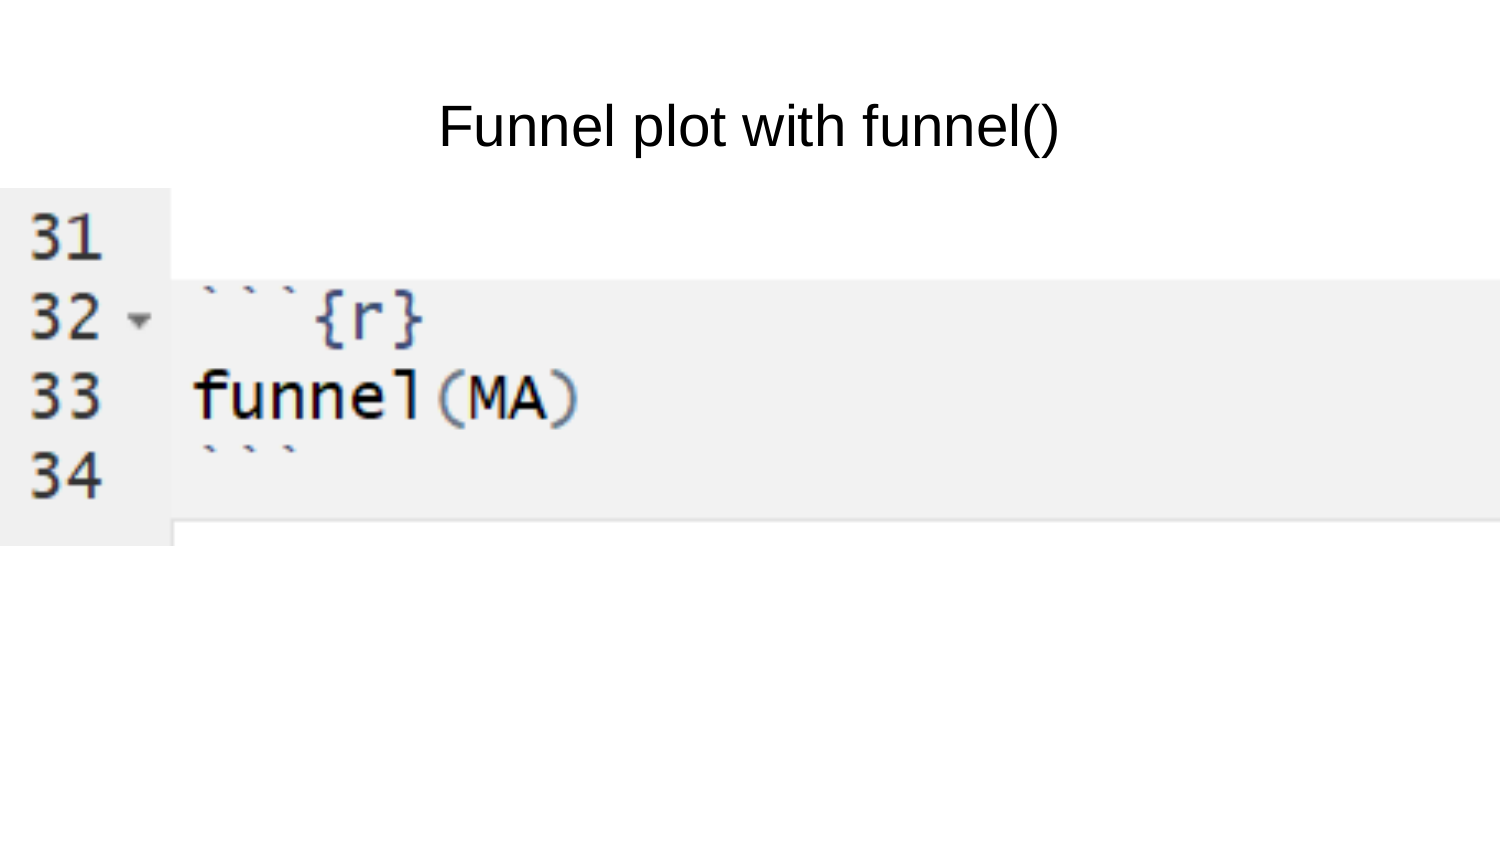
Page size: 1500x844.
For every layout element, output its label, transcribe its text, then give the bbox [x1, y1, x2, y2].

picture [0, 188, 1500, 546]
title Funnel plot with funnel() [51, 72, 1449, 167]
